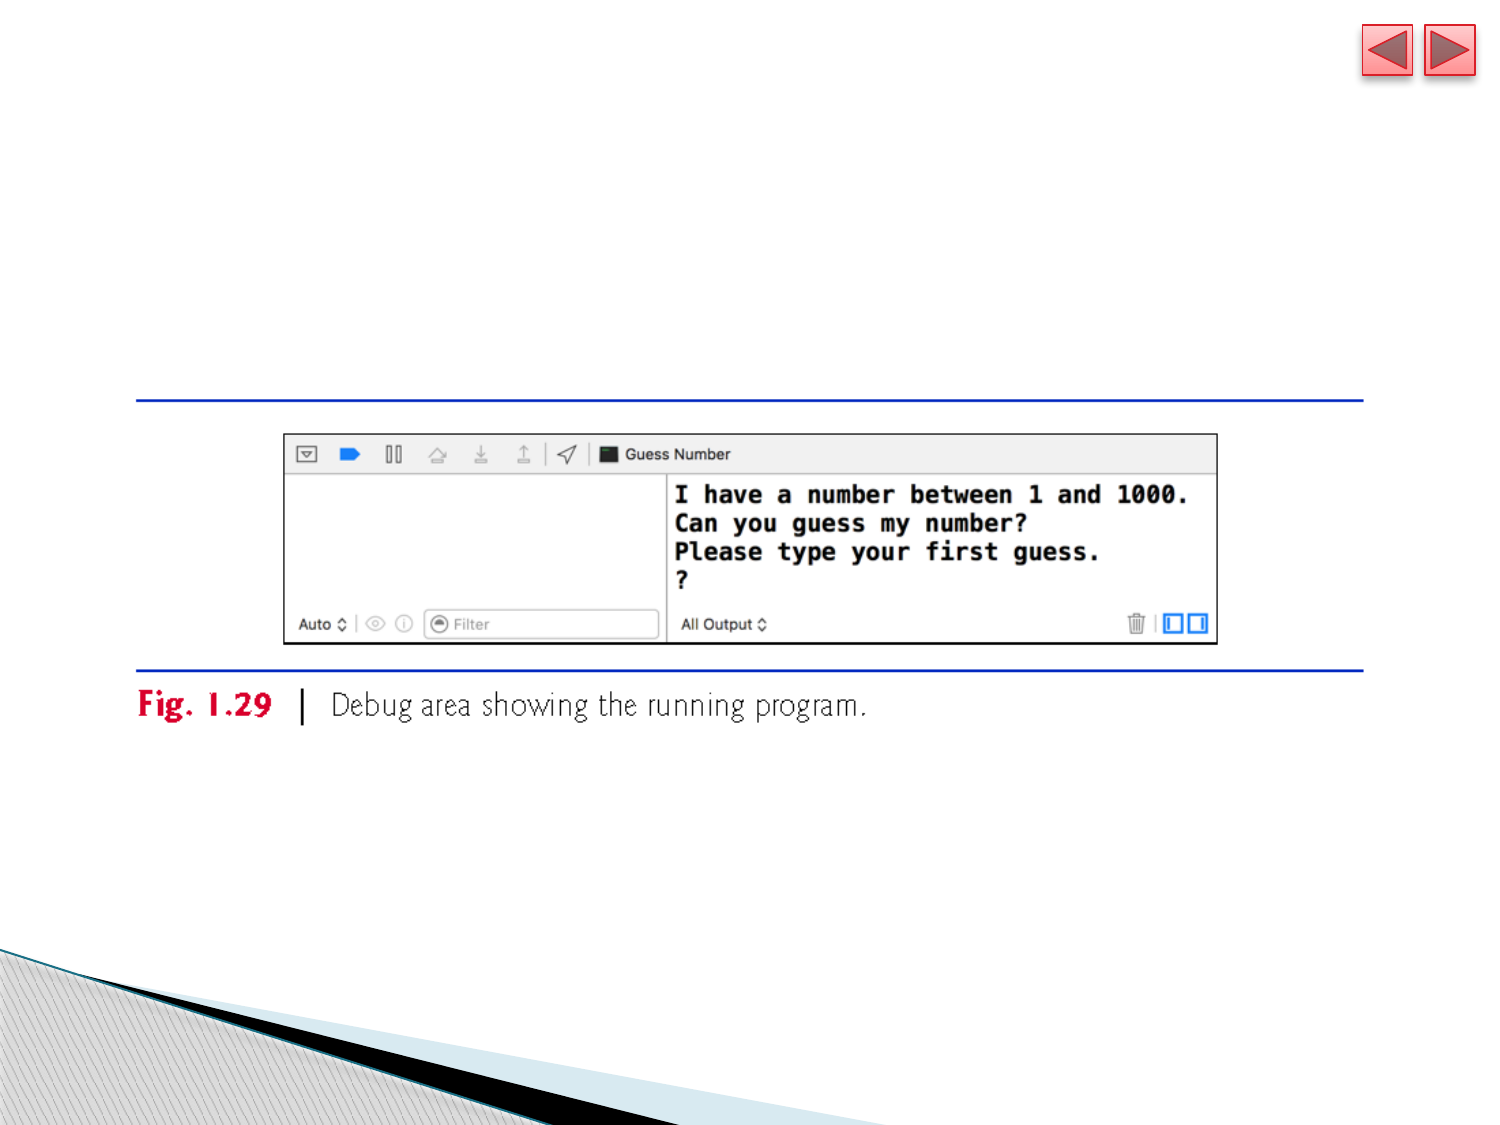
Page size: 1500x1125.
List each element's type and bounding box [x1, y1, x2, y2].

picture [0, 263, 1500, 862]
